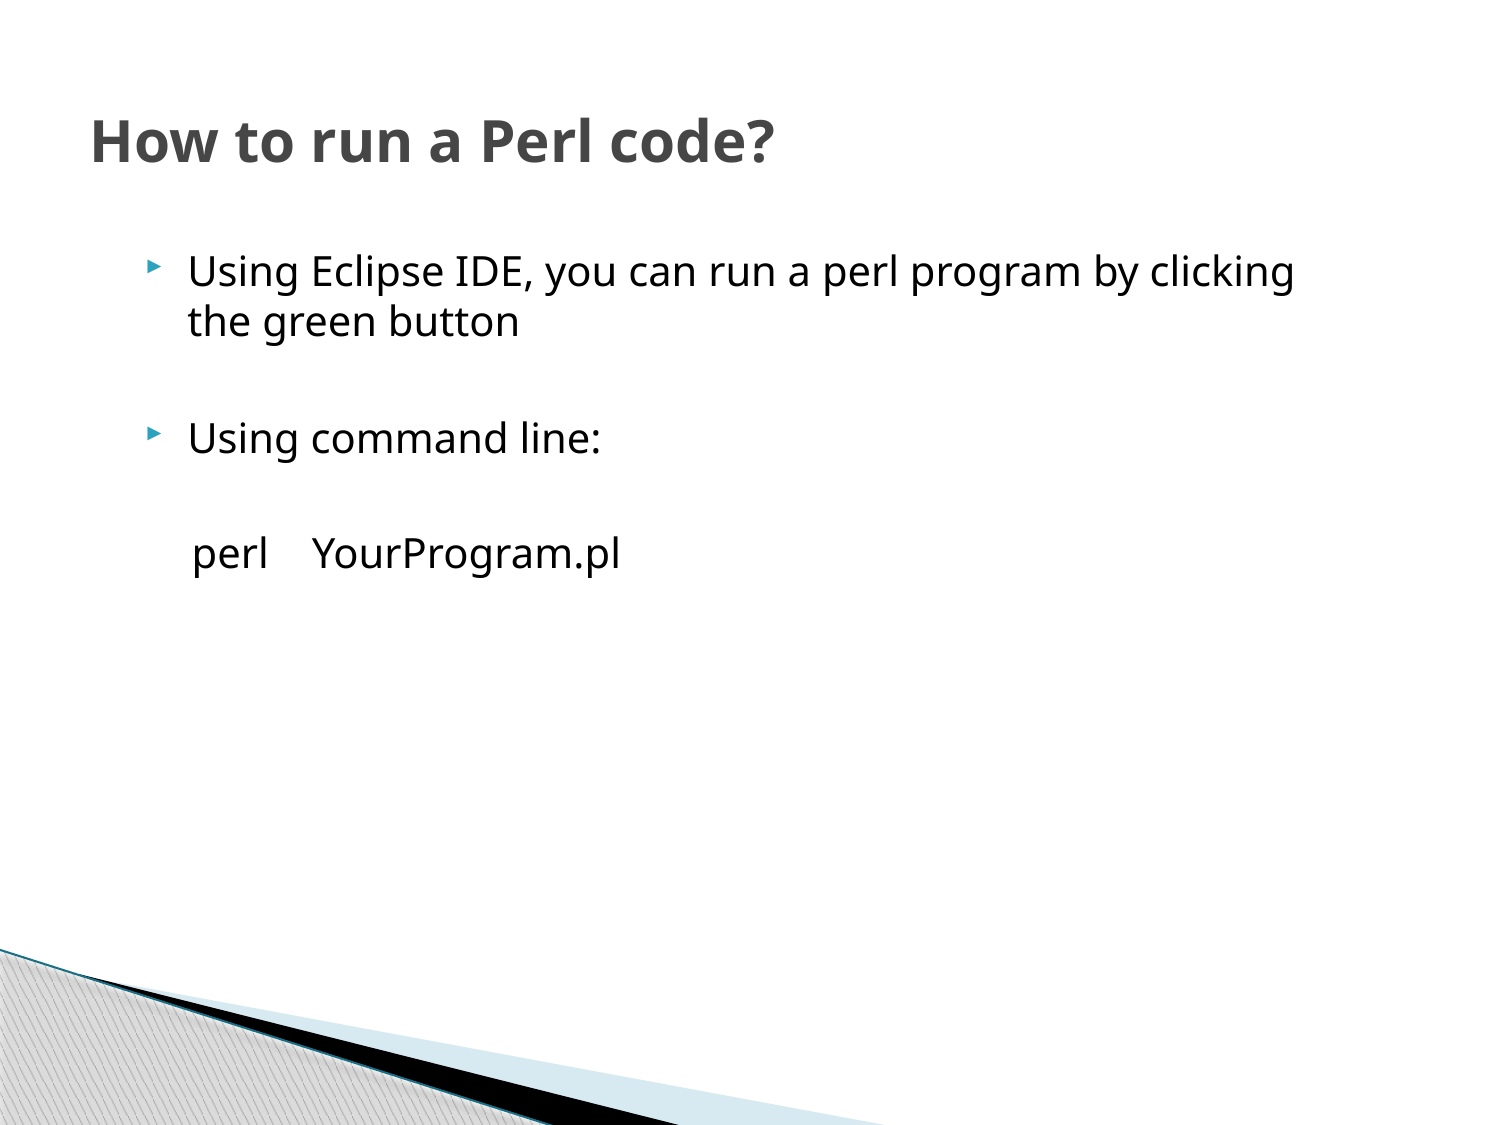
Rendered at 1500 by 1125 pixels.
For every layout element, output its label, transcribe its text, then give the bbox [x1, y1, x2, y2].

title How to run a Perl code? [75, 45, 1425, 233]
list Using Eclipse IDE, you can run a perl program by clicking the green button Using command line: perl YourProgram.pl [112, 237, 1363, 795]
